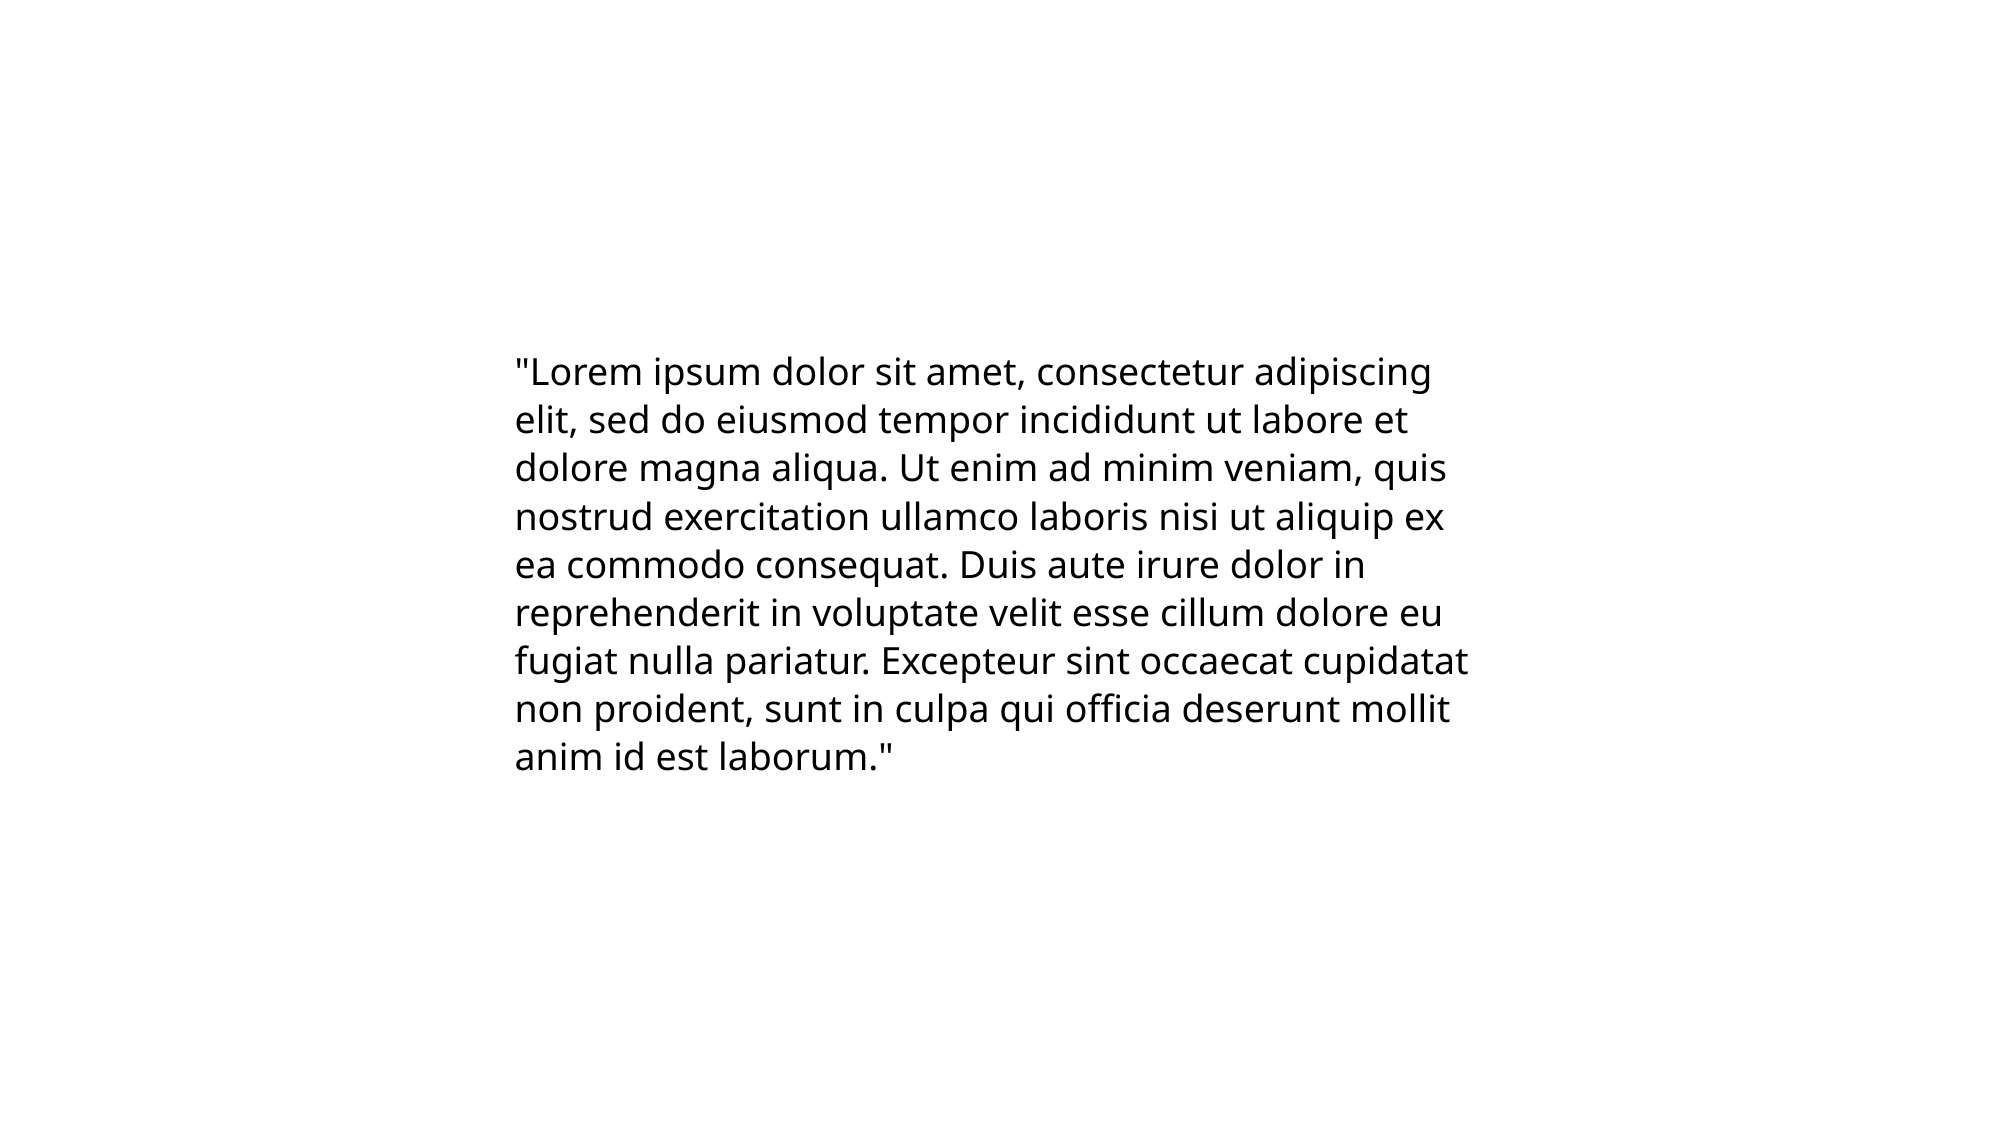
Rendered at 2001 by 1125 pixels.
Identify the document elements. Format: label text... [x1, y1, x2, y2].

text_box "Lorem ipsum dolor sit amet, consectetur adipiscing elit, sed do eiusmod tempor incididunt ut labore et dolore magna aliqua. Ut enim ad minim veniam, quis nostrud exercitation ullamco laboris nisi ut aliquip ex ea commodo consequat. Duis aute irure dolor in reprehenderit in voluptate velit esse cillum dolore eu fugiat nulla pariatur. Excepteur sint occaecat cupidatat non proident, sunt in culpa qui officia deserunt mollit anim id est laborum." [499, 337, 1500, 786]
